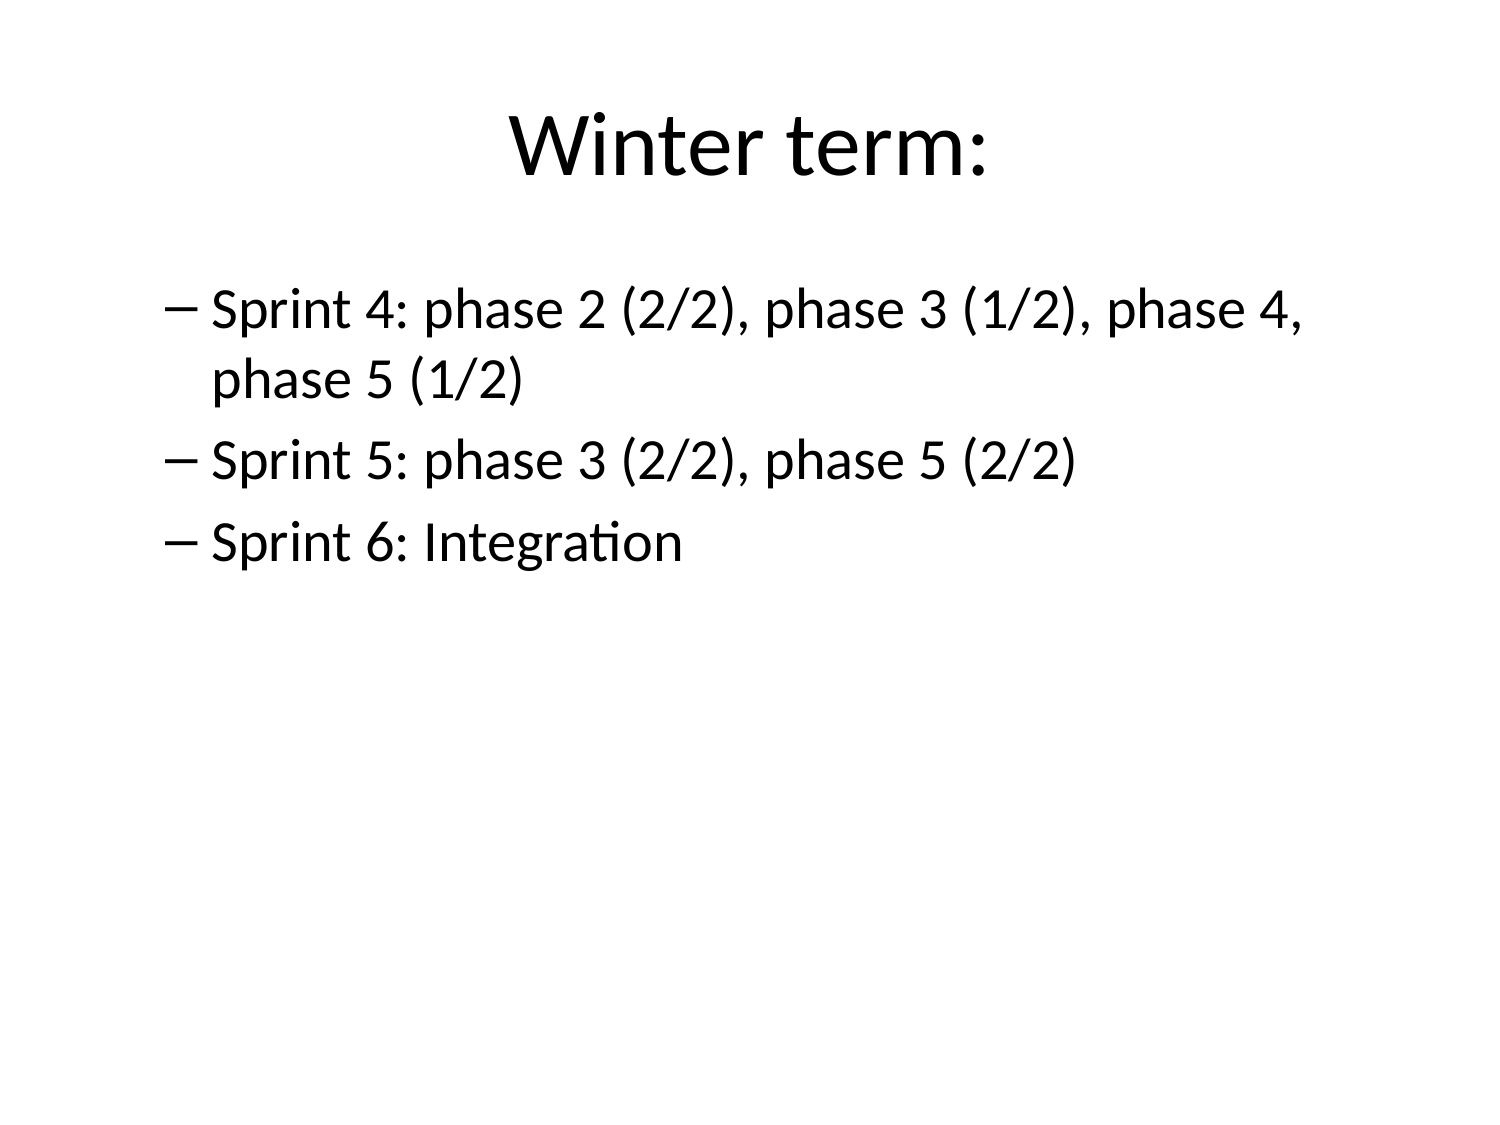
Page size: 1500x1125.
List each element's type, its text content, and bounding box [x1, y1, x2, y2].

list Sprint 4: phase 2 (2/2), phase 3 (1/2), phase 4, phase 5 (1/2) Sprint 5: phase 3 (2/2), phase 5 (2/2) Sprint 6: Integration [75, 262, 1425, 1005]
title Winter term: [75, 45, 1425, 233]
